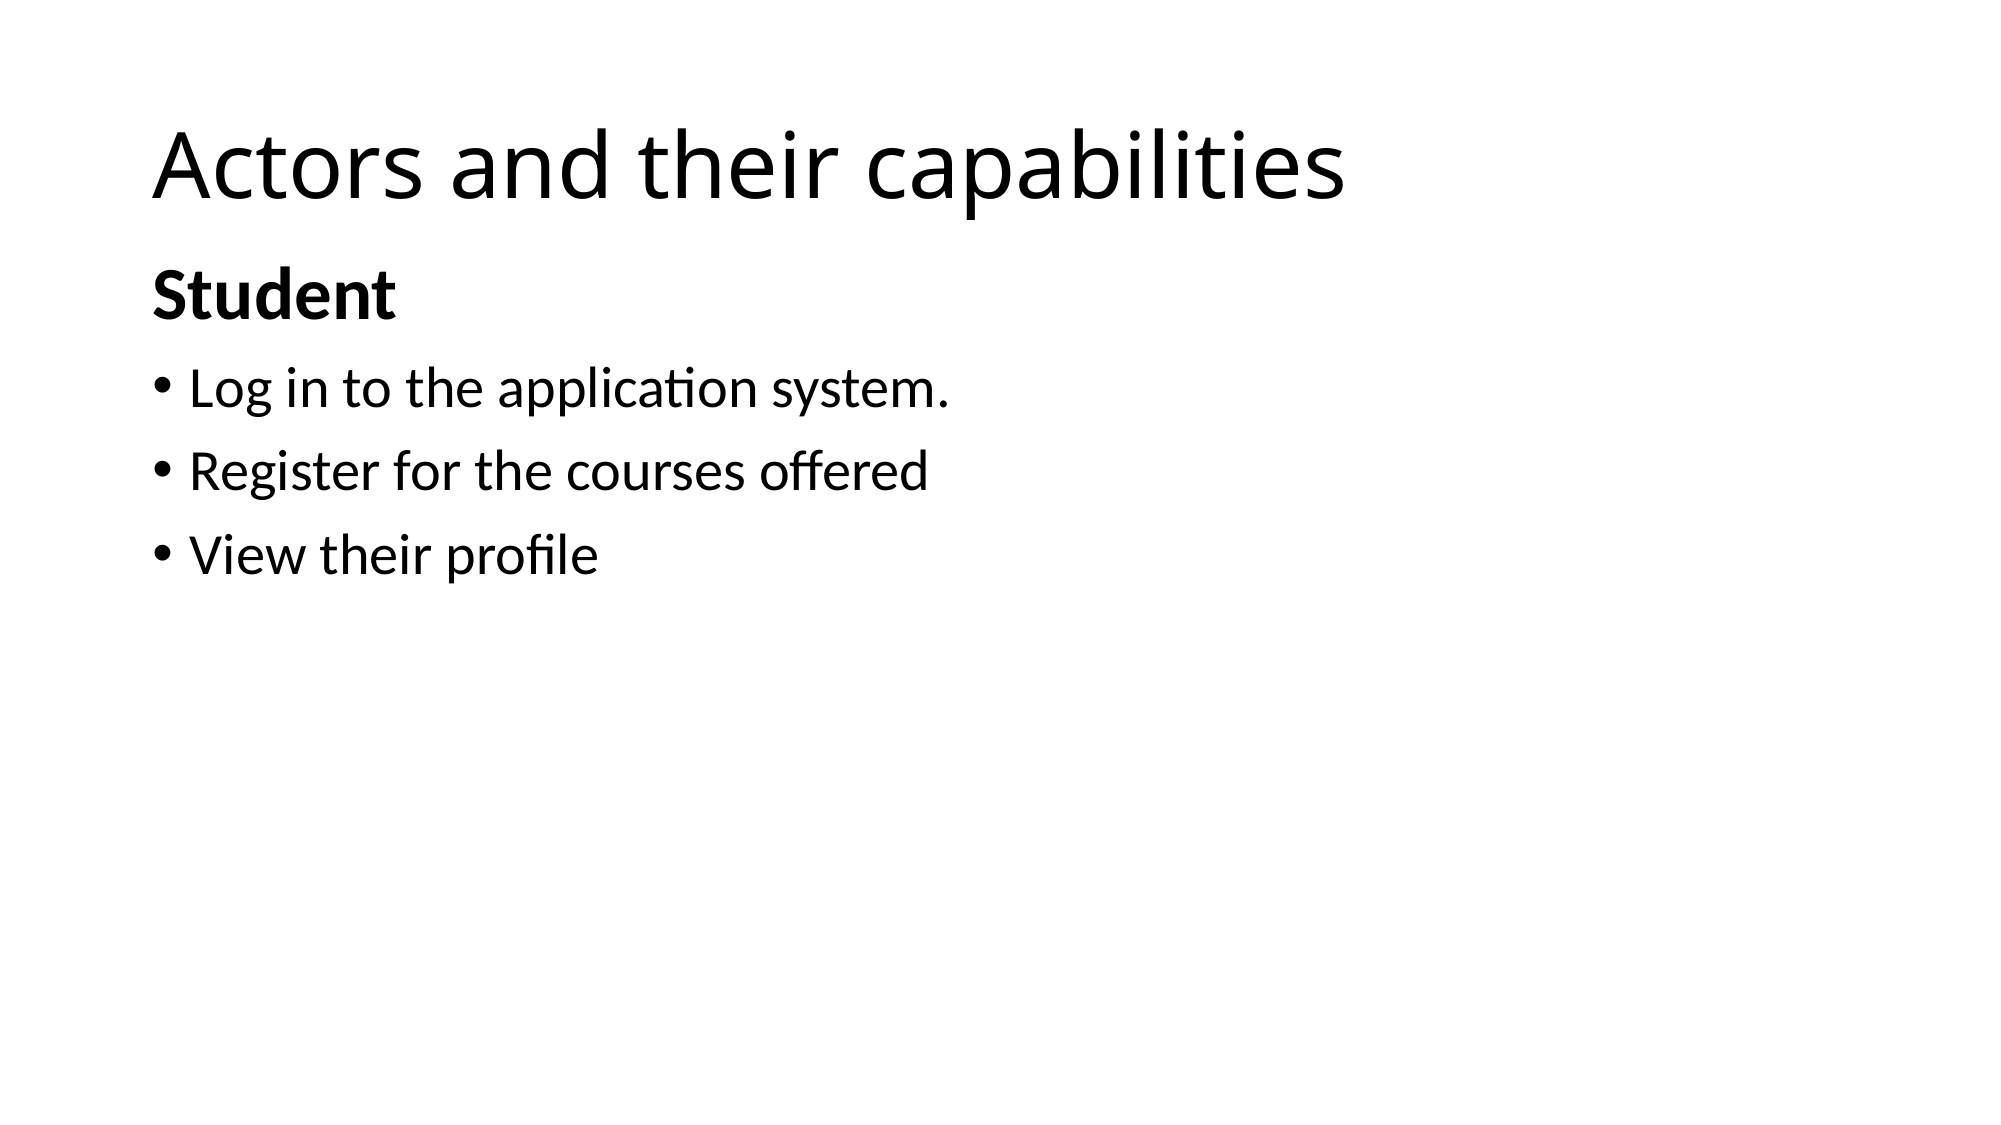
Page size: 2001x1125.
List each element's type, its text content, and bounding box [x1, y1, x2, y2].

list Student Log in to the application system. Register for the courses offered View their profile [137, 247, 1863, 962]
title Actors and their capabilities [137, 59, 1863, 247]
